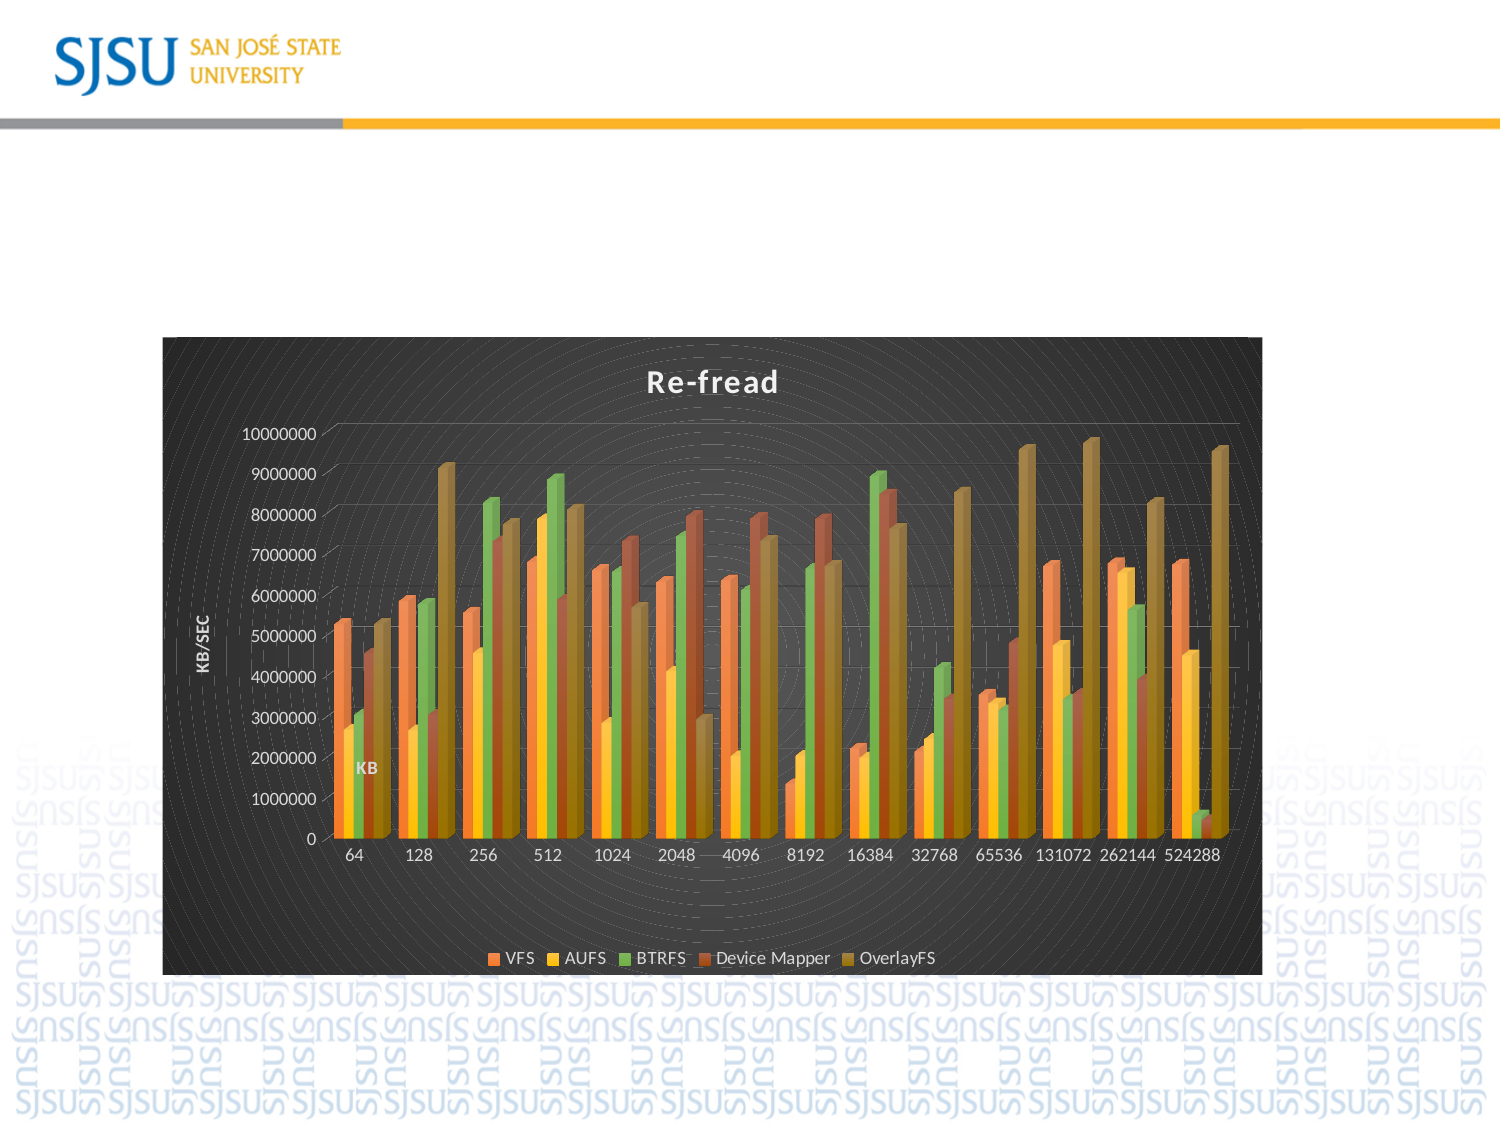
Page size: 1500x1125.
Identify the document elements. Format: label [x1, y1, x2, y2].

picture [0, 0, 1500, 1125]
chart [162, 337, 1263, 975]
